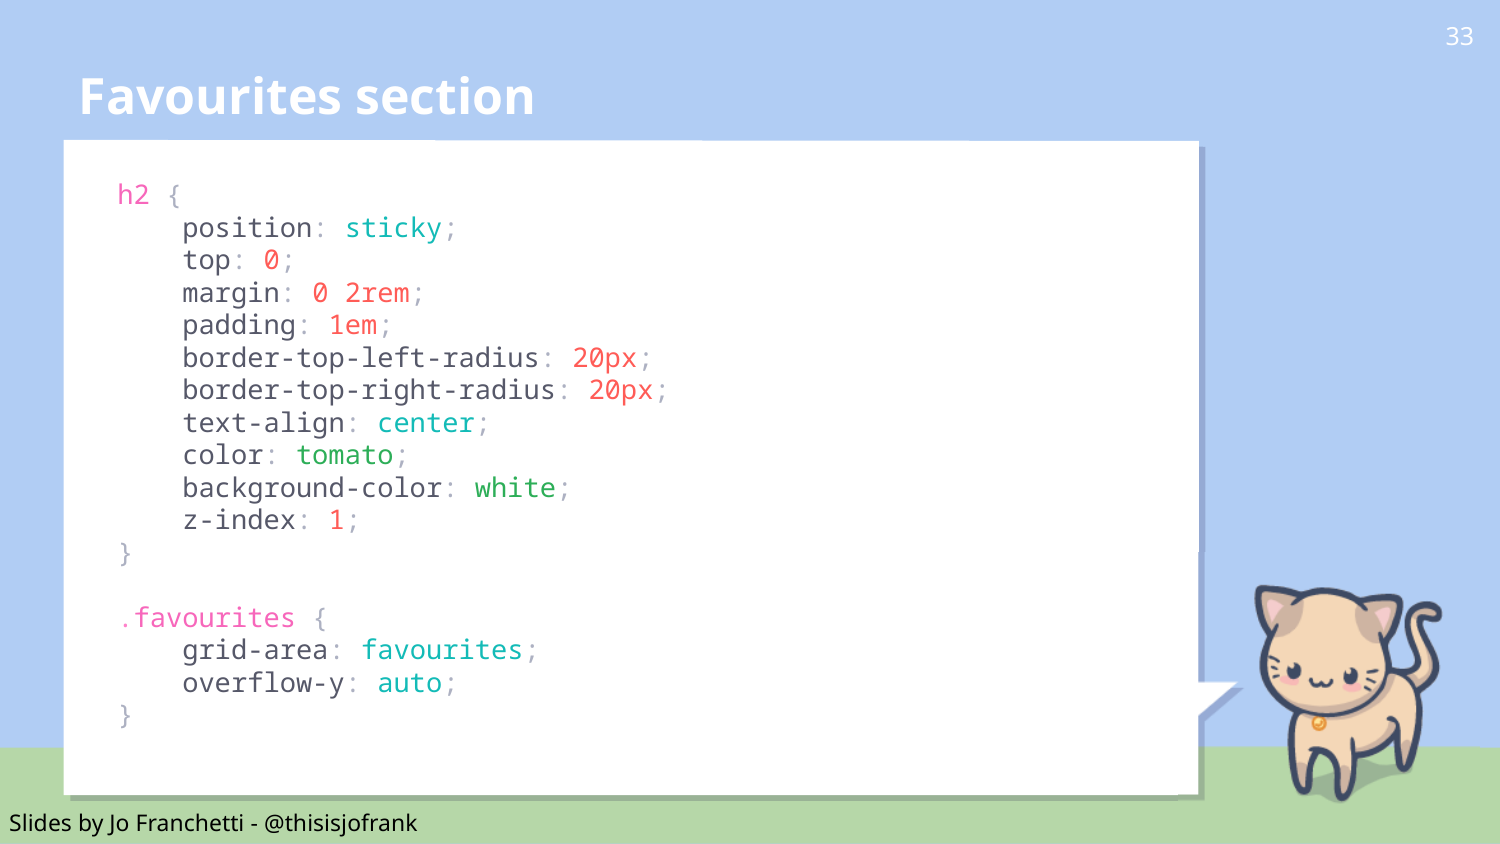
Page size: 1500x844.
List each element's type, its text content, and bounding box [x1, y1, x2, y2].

picture [1178, 552, 1480, 830]
slide_number ‹#› [1399, 5, 1490, 70]
text_box h2 { position: sticky; top: 0; margin: 0 2rem; padding: 1em; border-top-left-radius: 20px; border-top-right-radius: 20px; text-align: center; color: tomato; background-color: white; z-index: 1; } .favourites { grid-area: favourites; overflow-y: auto; } [102, 162, 1179, 778]
title Favourites section [63, 0, 1200, 140]
